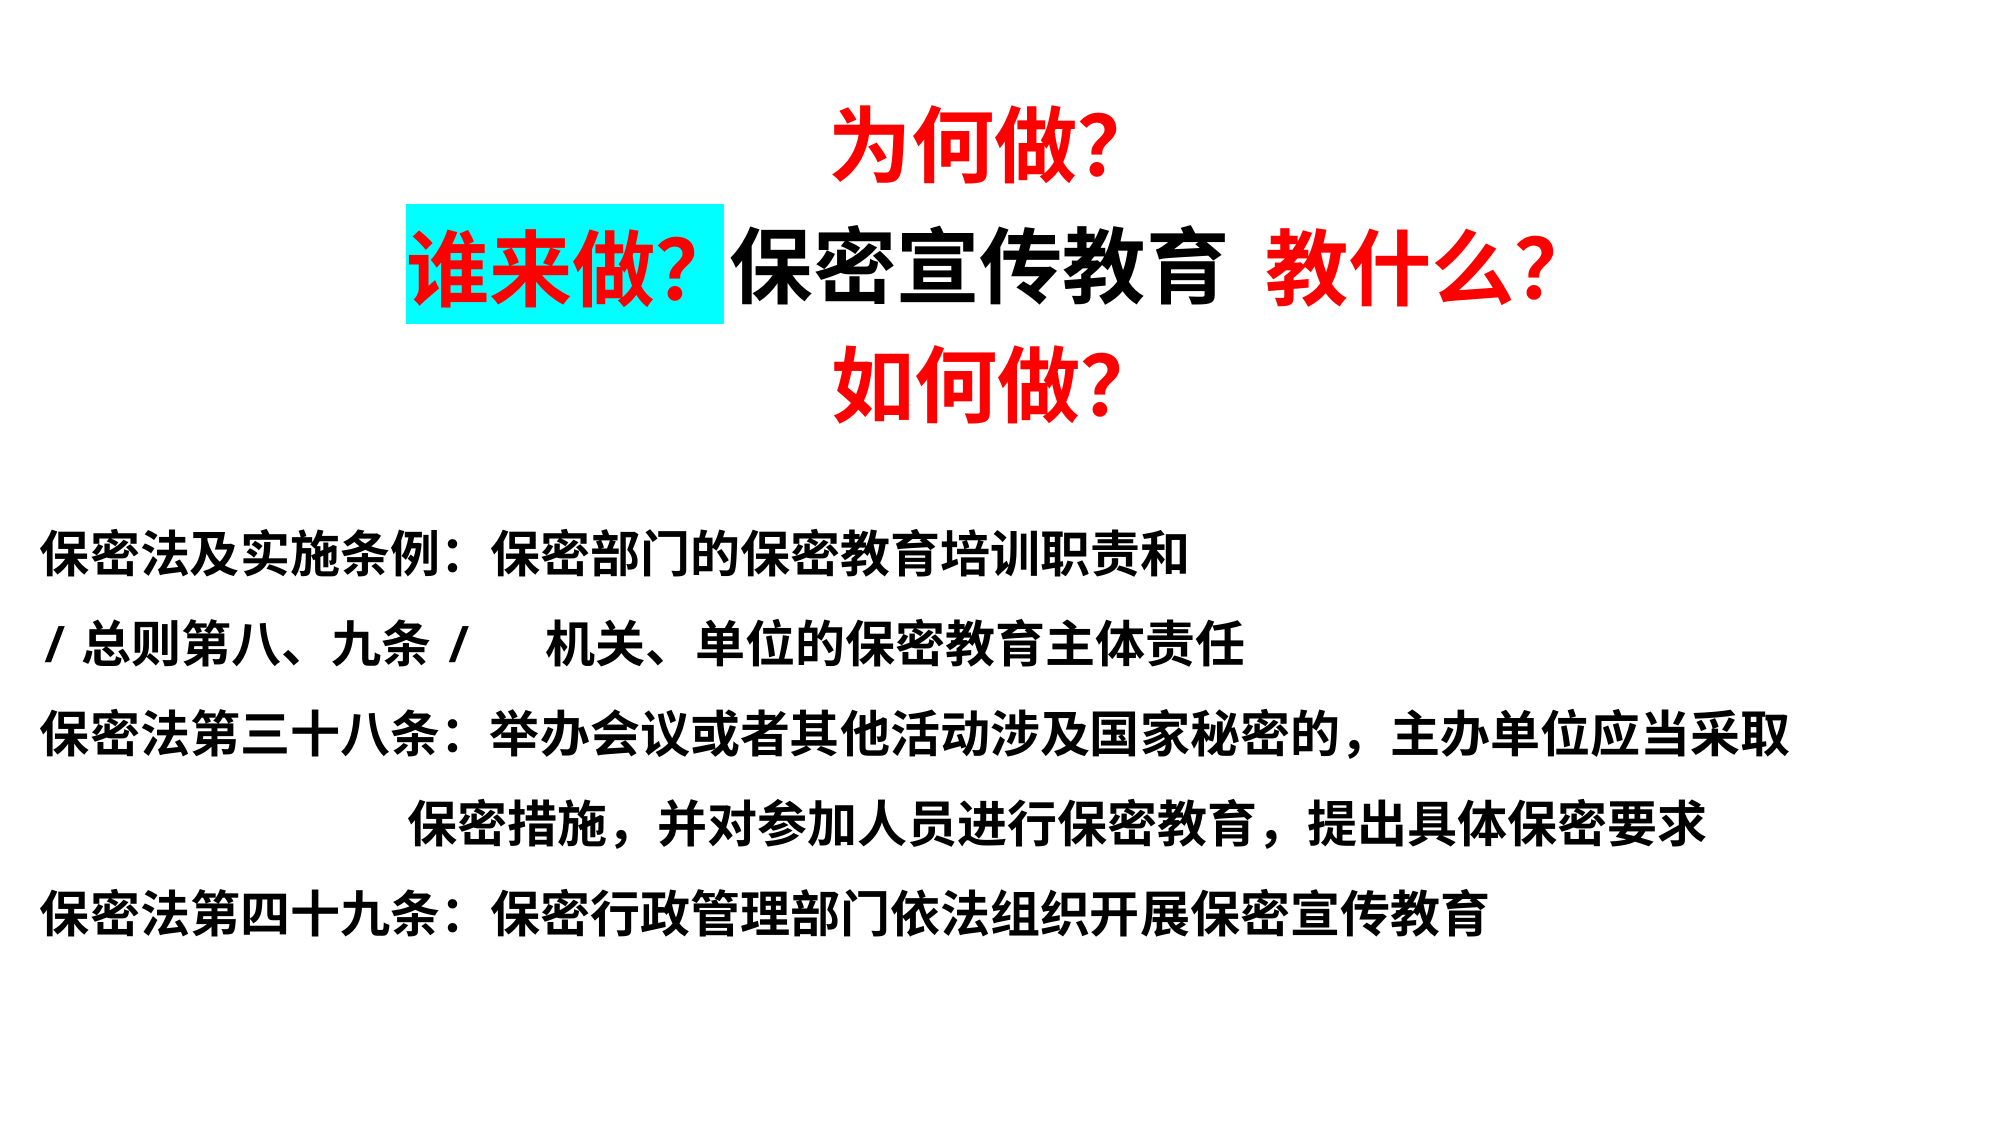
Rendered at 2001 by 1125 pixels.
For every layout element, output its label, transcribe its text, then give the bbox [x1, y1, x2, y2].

text_box 保密法及实施条例：保密部门的保密教育培训职责和 /总则第八、九条/ 机关、单位的保密教育主体责任 保密法第三十八条：举办会议或者其他活动涉及国家秘密的，主办单位应当采取 保密措施，并对参加人员进行保密教育，提出具体保密要求 保密法第四十九条：保密行政管理部门依法组织开展保密宣传教育 [25, 484, 2000, 991]
text_box 教什么？ [1250, 158, 1599, 338]
text_box 如何做？ [815, 276, 1165, 456]
text_box 谁来做？ [390, 159, 740, 339]
list 保密宣传教育 [715, 156, 1261, 337]
text_box 为何做？ [813, 35, 1162, 215]
